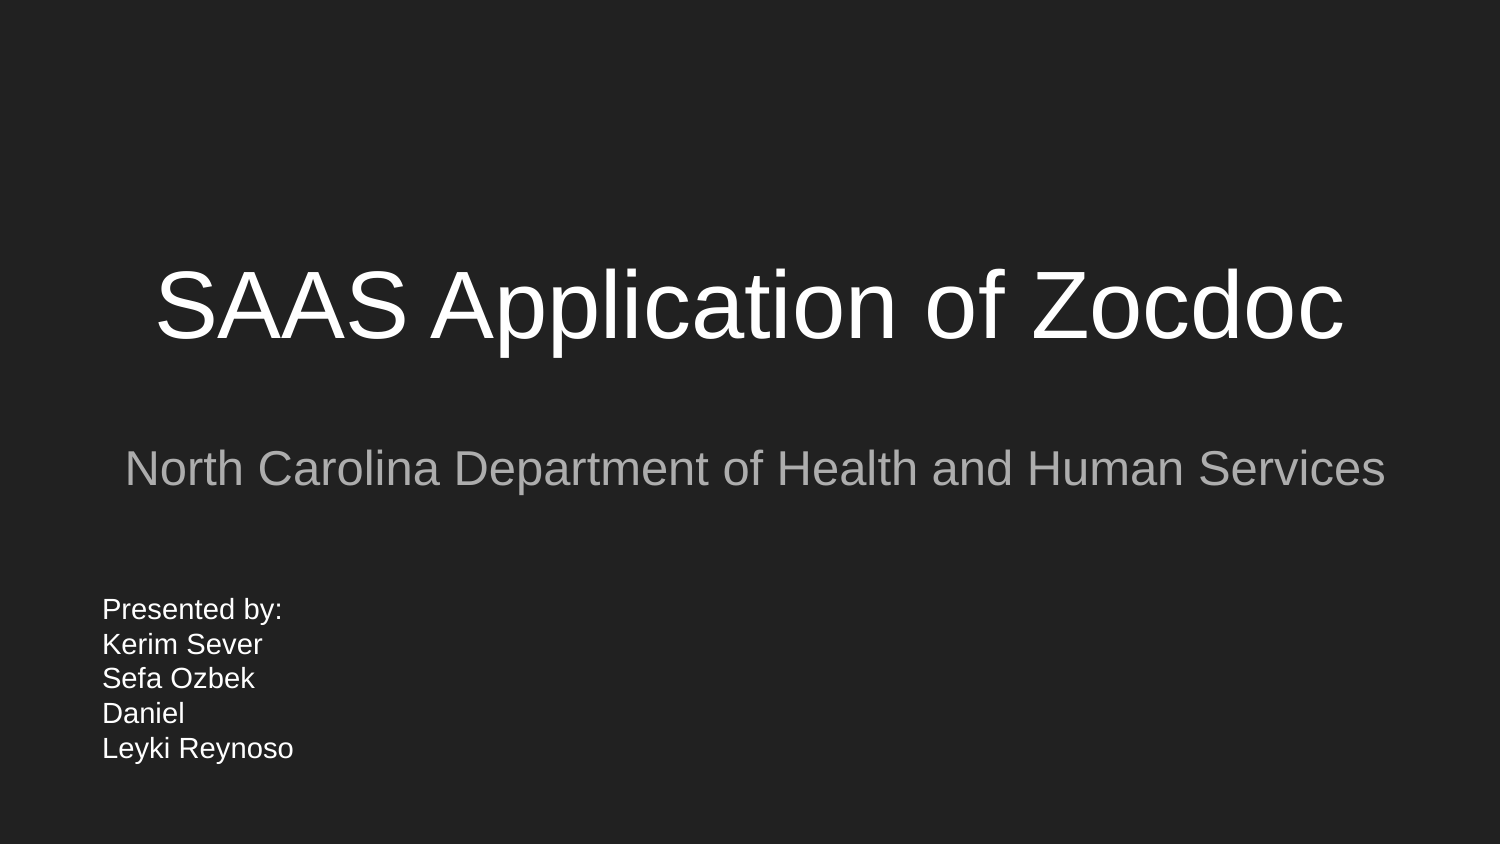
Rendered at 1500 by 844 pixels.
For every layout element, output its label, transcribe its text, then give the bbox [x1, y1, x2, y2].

text_box Presented by: Kerim Sever Sefa Ozbek Daniel Leyki Reynoso [87, 574, 506, 844]
subtitle North Carolina Department of Health and Human Services [57, 421, 1455, 552]
title SAAS Application of Zocdoc [51, 122, 1449, 373]
